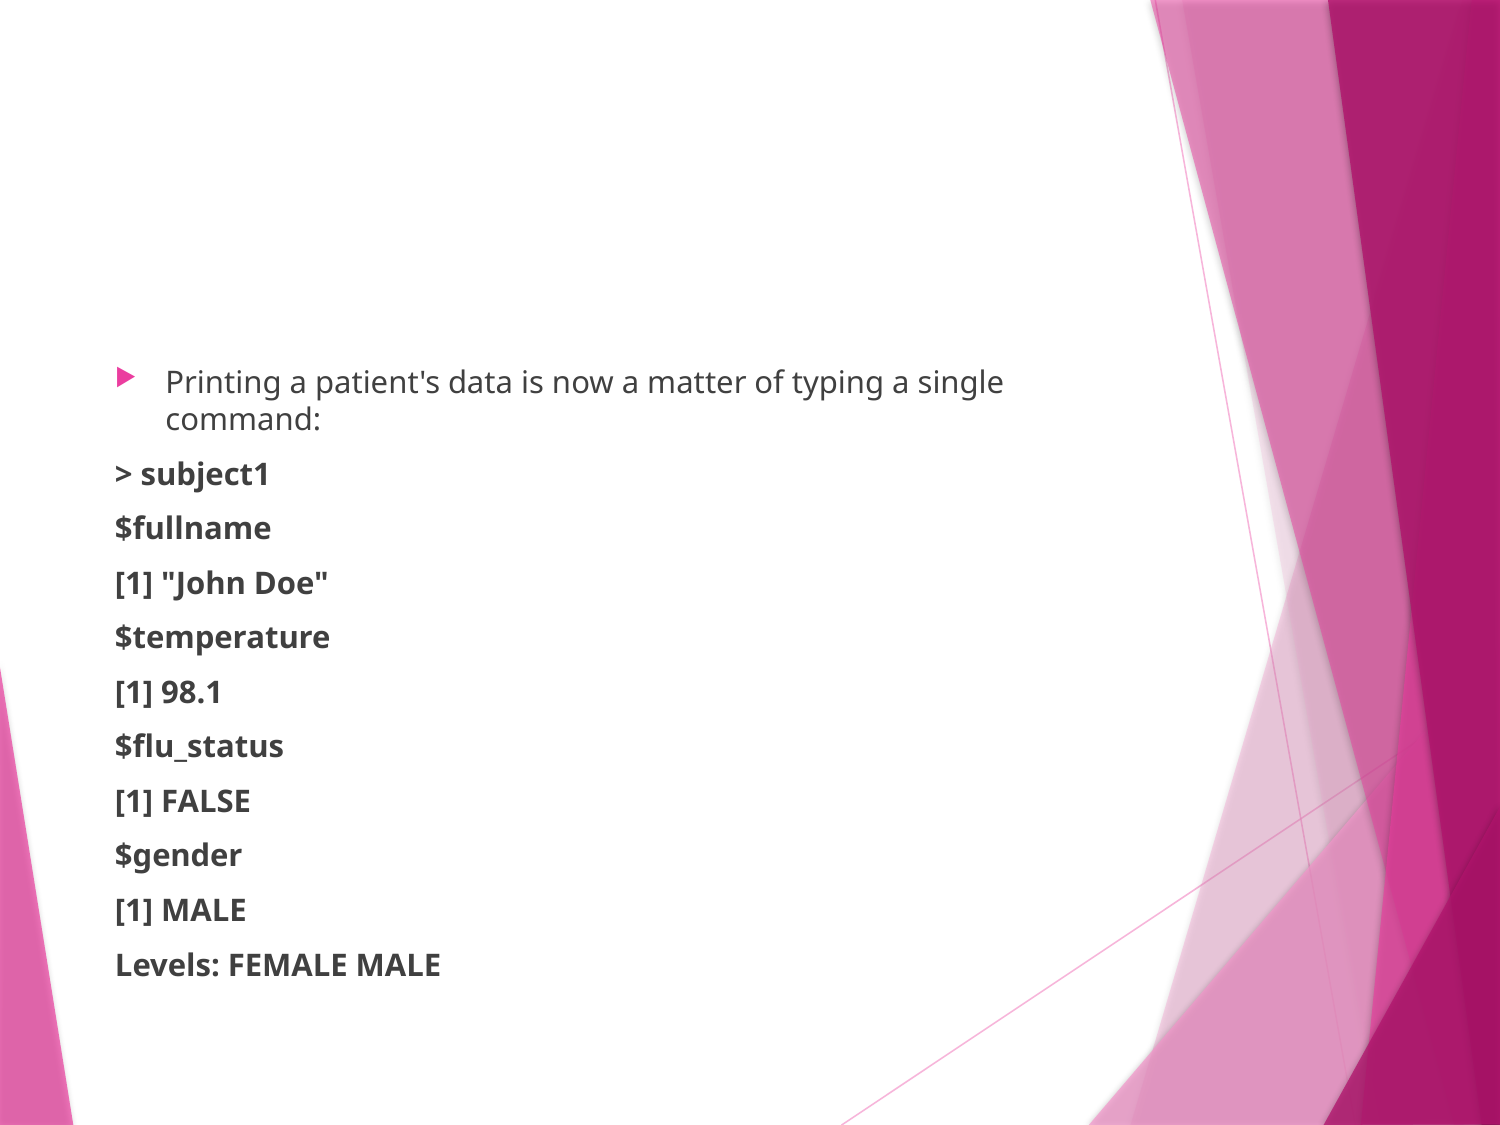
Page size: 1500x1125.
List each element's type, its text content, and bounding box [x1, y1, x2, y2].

list Printing a patient's data is now a matter of typing a single command: > subject1 $fullname [1] "John Doe" $temperature [1] 98.1 $flu_status [1] FALSE $gender [1] MALE Levels: FEMALE MALE [99, 354, 1142, 992]
